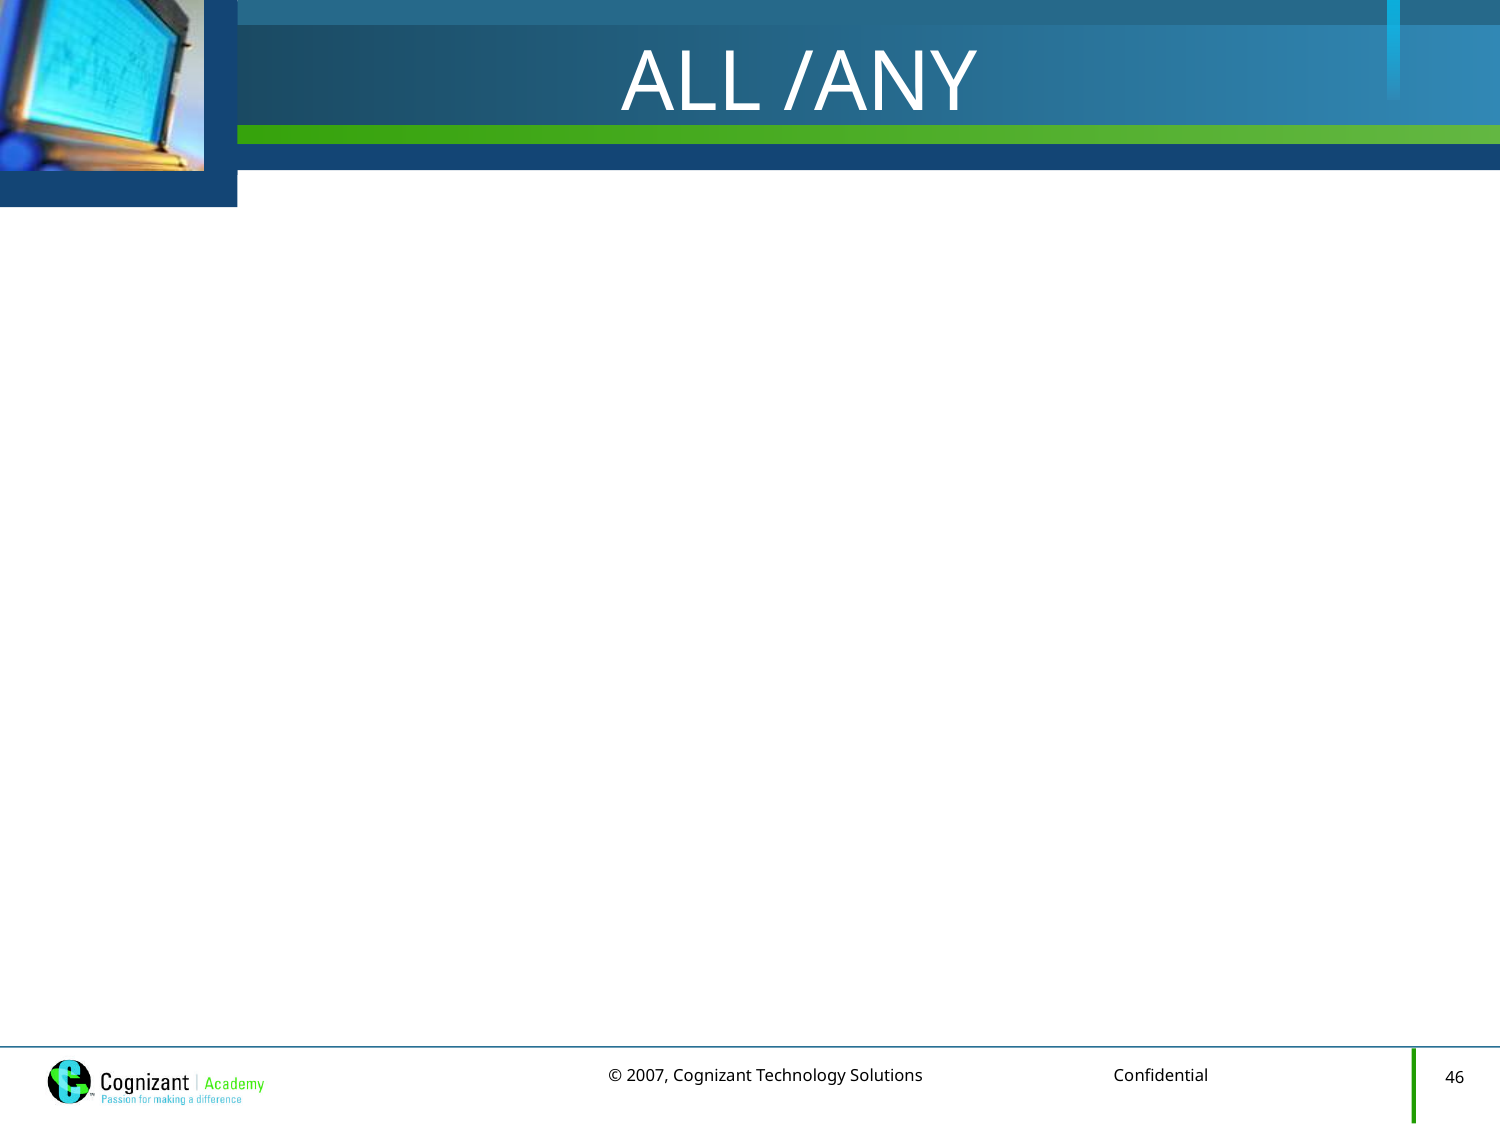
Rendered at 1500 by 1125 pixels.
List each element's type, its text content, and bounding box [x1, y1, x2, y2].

picture [0, 0, 204, 171]
title ALL /ANY [237, 33, 1363, 122]
picture [35, 1050, 275, 1119]
slide_number 46 [1418, 1058, 1492, 1112]
